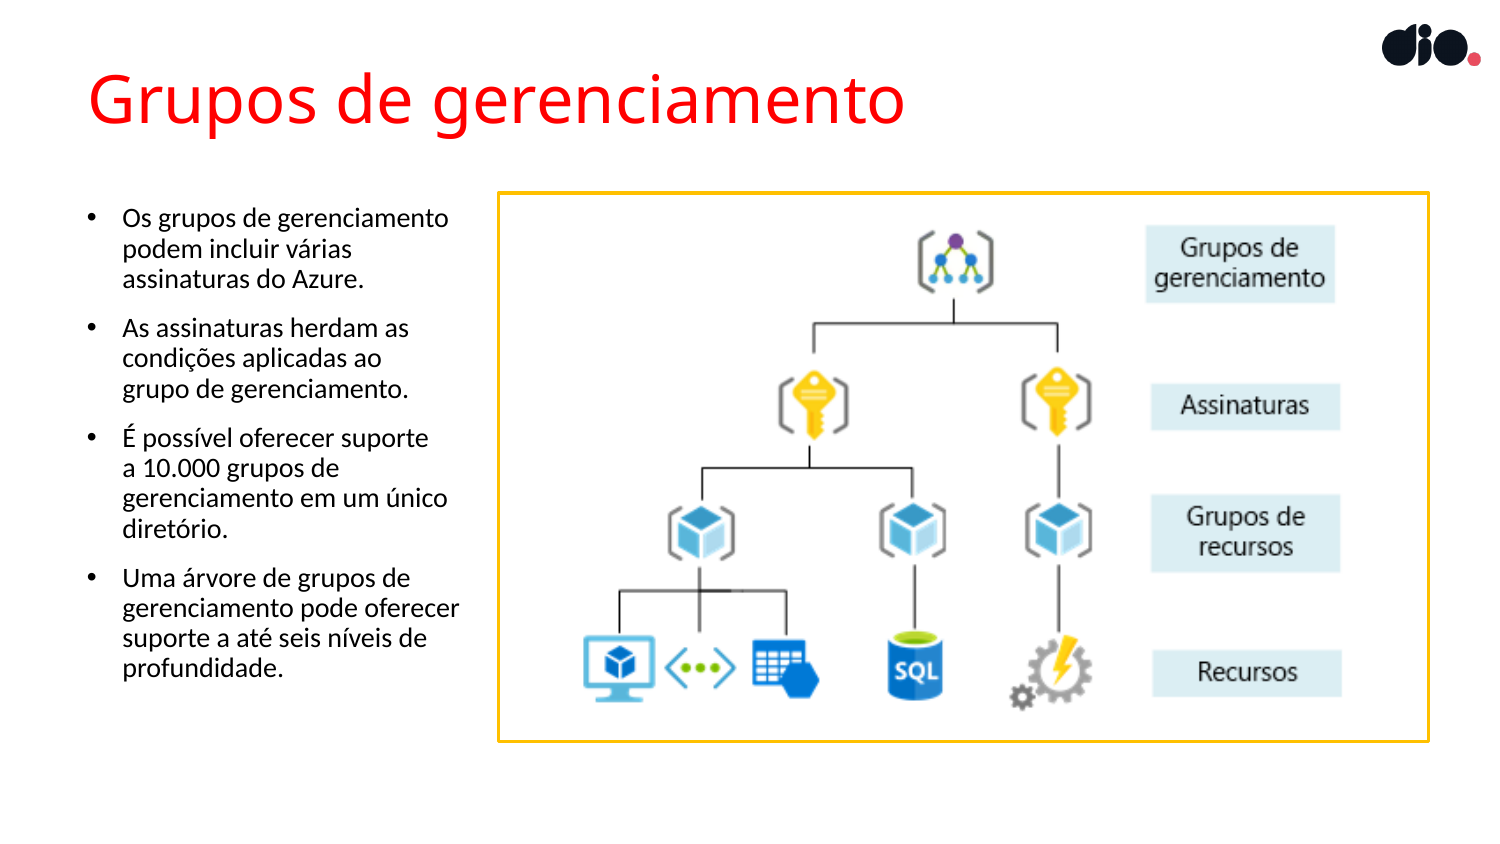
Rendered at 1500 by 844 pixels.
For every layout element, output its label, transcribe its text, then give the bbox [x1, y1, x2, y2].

picture [499, 194, 1428, 740]
list Os grupos de gerenciamento podem incluir várias assinaturas do Azure. As assinaturas herdam as condições aplicadas ao grupo de gerenciamento. É possível oferecer suporte a 10.000 grupos de gerenciamento em um único diretório. Uma árvore de grupos de gerenciamento pode oferecer suporte a até seis níveis de profundidade. [71, 196, 497, 730]
picture [1382, 24, 1481, 66]
title Grupos de gerenciamento [72, 71, 1432, 133]
